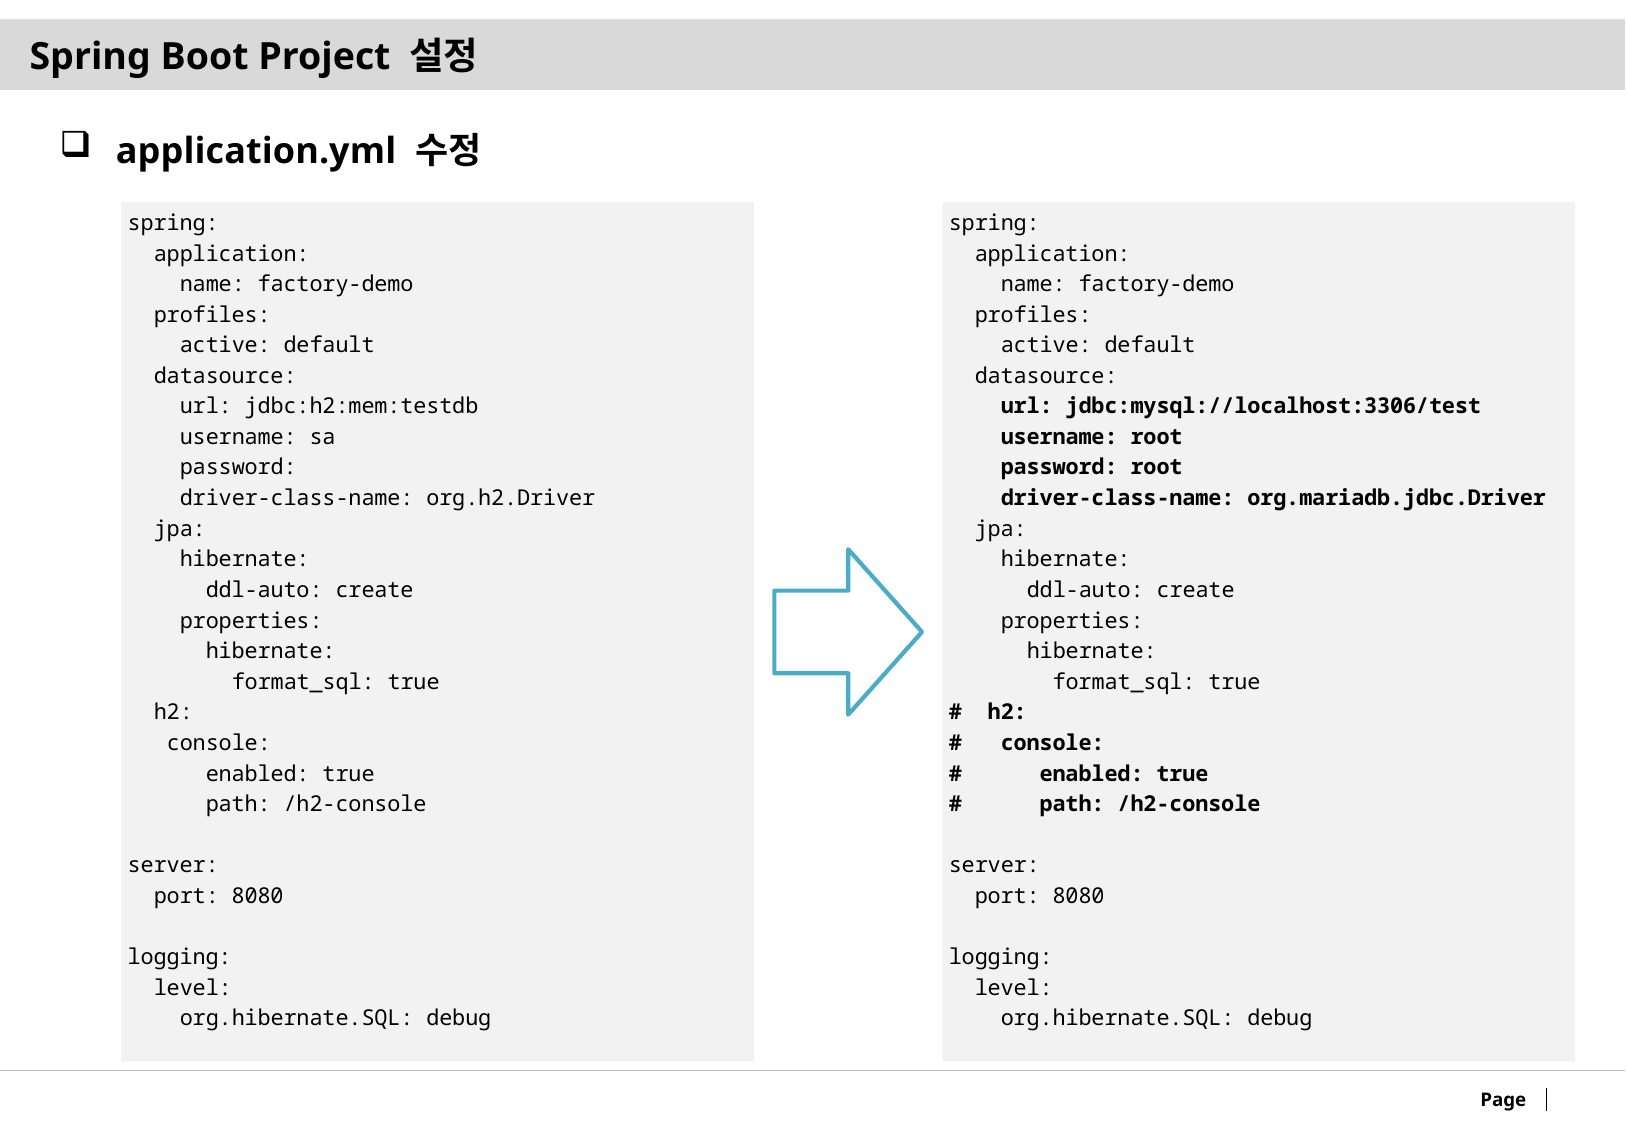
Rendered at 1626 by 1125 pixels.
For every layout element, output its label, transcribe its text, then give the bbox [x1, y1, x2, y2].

text_box spring: application: name: factory-demo profiles: active: default datasource: url: jdbc:mysql://localhost:3306/test username: root password: root driver-class-name: org.mariadb.jdbc.Driver jpa: hibernate: ddl-auto: create properties: hibernate: format_sql: true # h2: # console: # enabled: true # path: /h2-console server: port: 8080 logging: level: org.hibernate.SQL: debug [942, 202, 1575, 1062]
title Spring Boot Project 설정 [0, 18, 1625, 91]
text_box spring: application: name: factory-demo profiles: active: default datasource: url: jdbc:h2:mem:testdb username: sa password: driver-class-name: org.h2.Driver jpa: hibernate: ddl-auto: create properties: hibernate: format_sql: true h2: console: enabled: true path: /h2-console server: port: 8080 logging: level: org.hibernate.SQL: debug [121, 202, 754, 1062]
text_box [772, 547, 924, 717]
list application.yml 수정 [44, 119, 1581, 1053]
